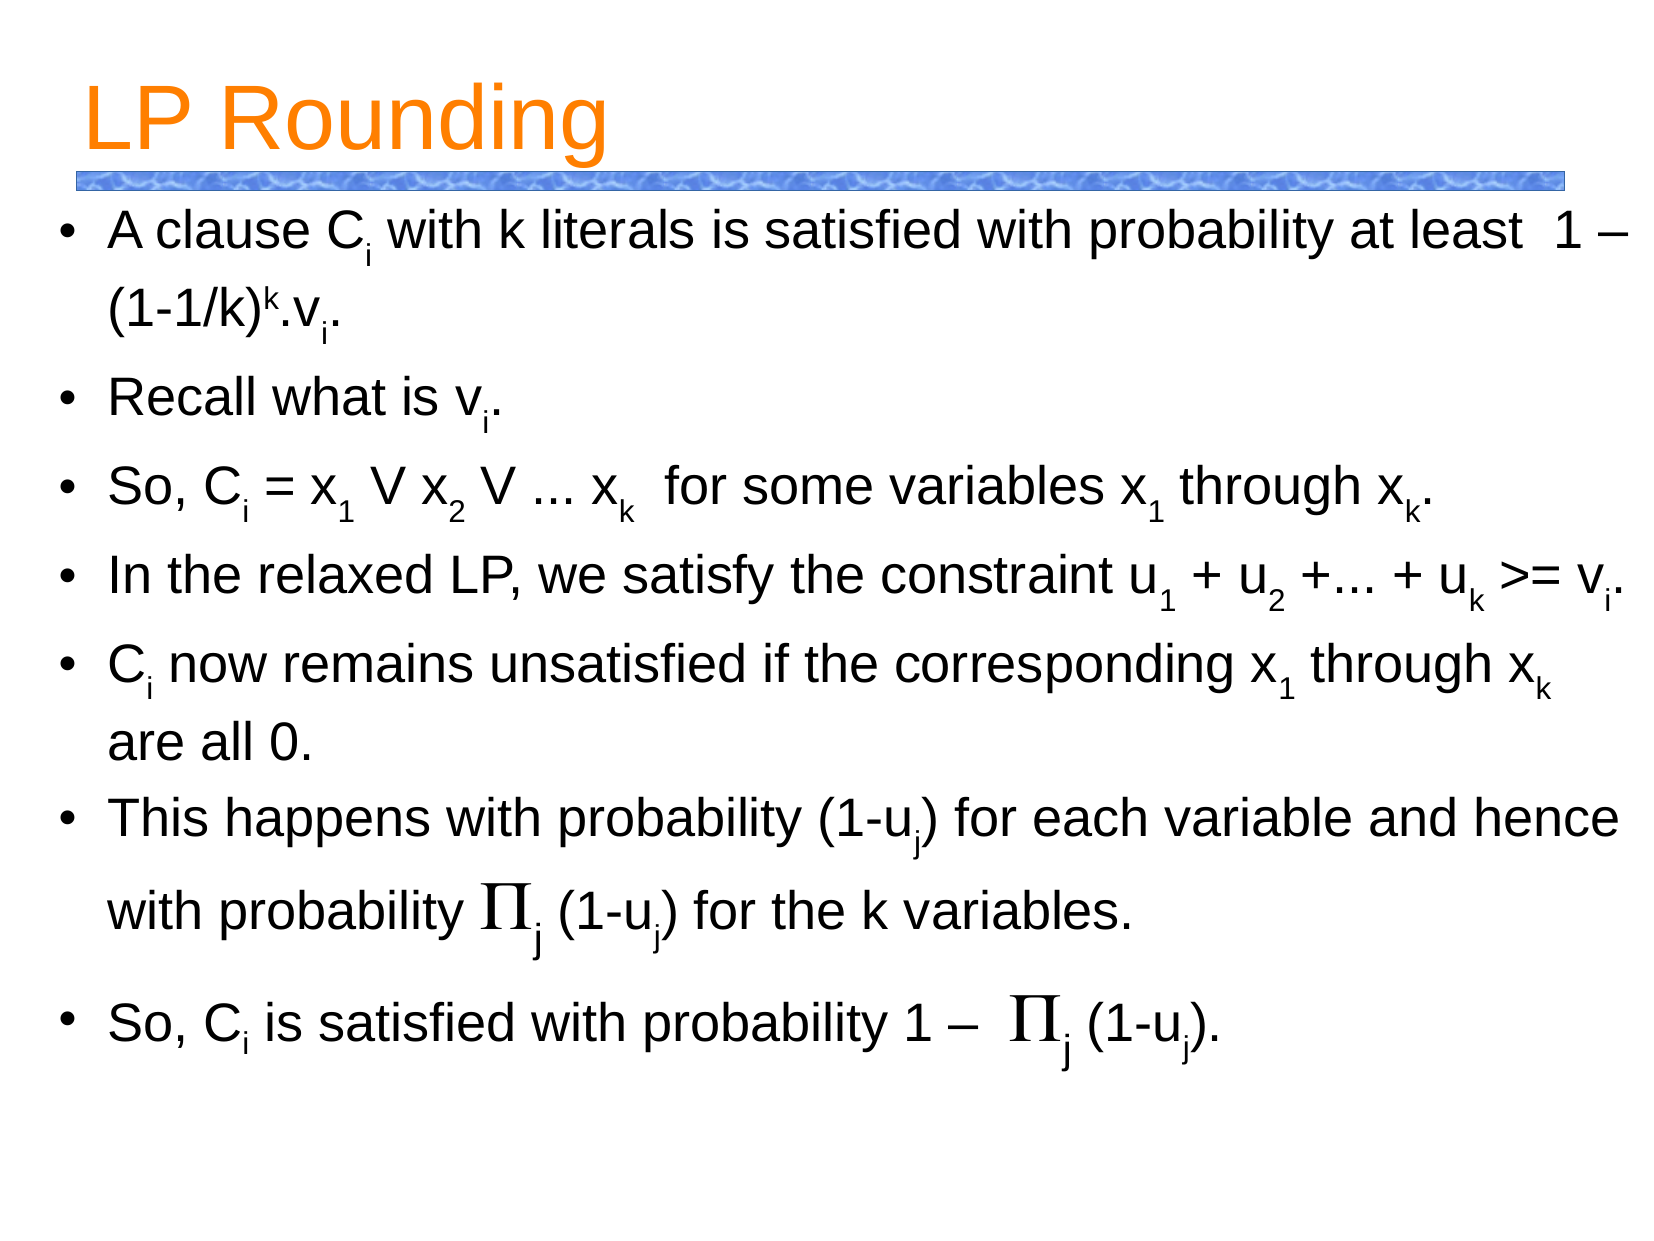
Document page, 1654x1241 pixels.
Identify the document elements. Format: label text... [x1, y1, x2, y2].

text_box LP Rounding [82, 49, 1618, 177]
text_box A clause Ci with k literals is satisfied with probability at least 1 – (1-1/k)k.vi. Recall what is vi. So, Ci = x1 V x2 V ... xk for some variables x1 through xk. In the relaxed LP, we satisfy the constraint u1 + u2 +... + uk >= vi. Ci now remains unsatisfied if the corresponding x1 through xk are all 0. This happens with probability (1-uj) for each variable and hence with probability Pj (1-uj) for the k variables. So, Ci is satisfied with probability 1 – Pj (1-uj). [41, 194, 1630, 1140]
picture [77, 172, 1564, 190]
